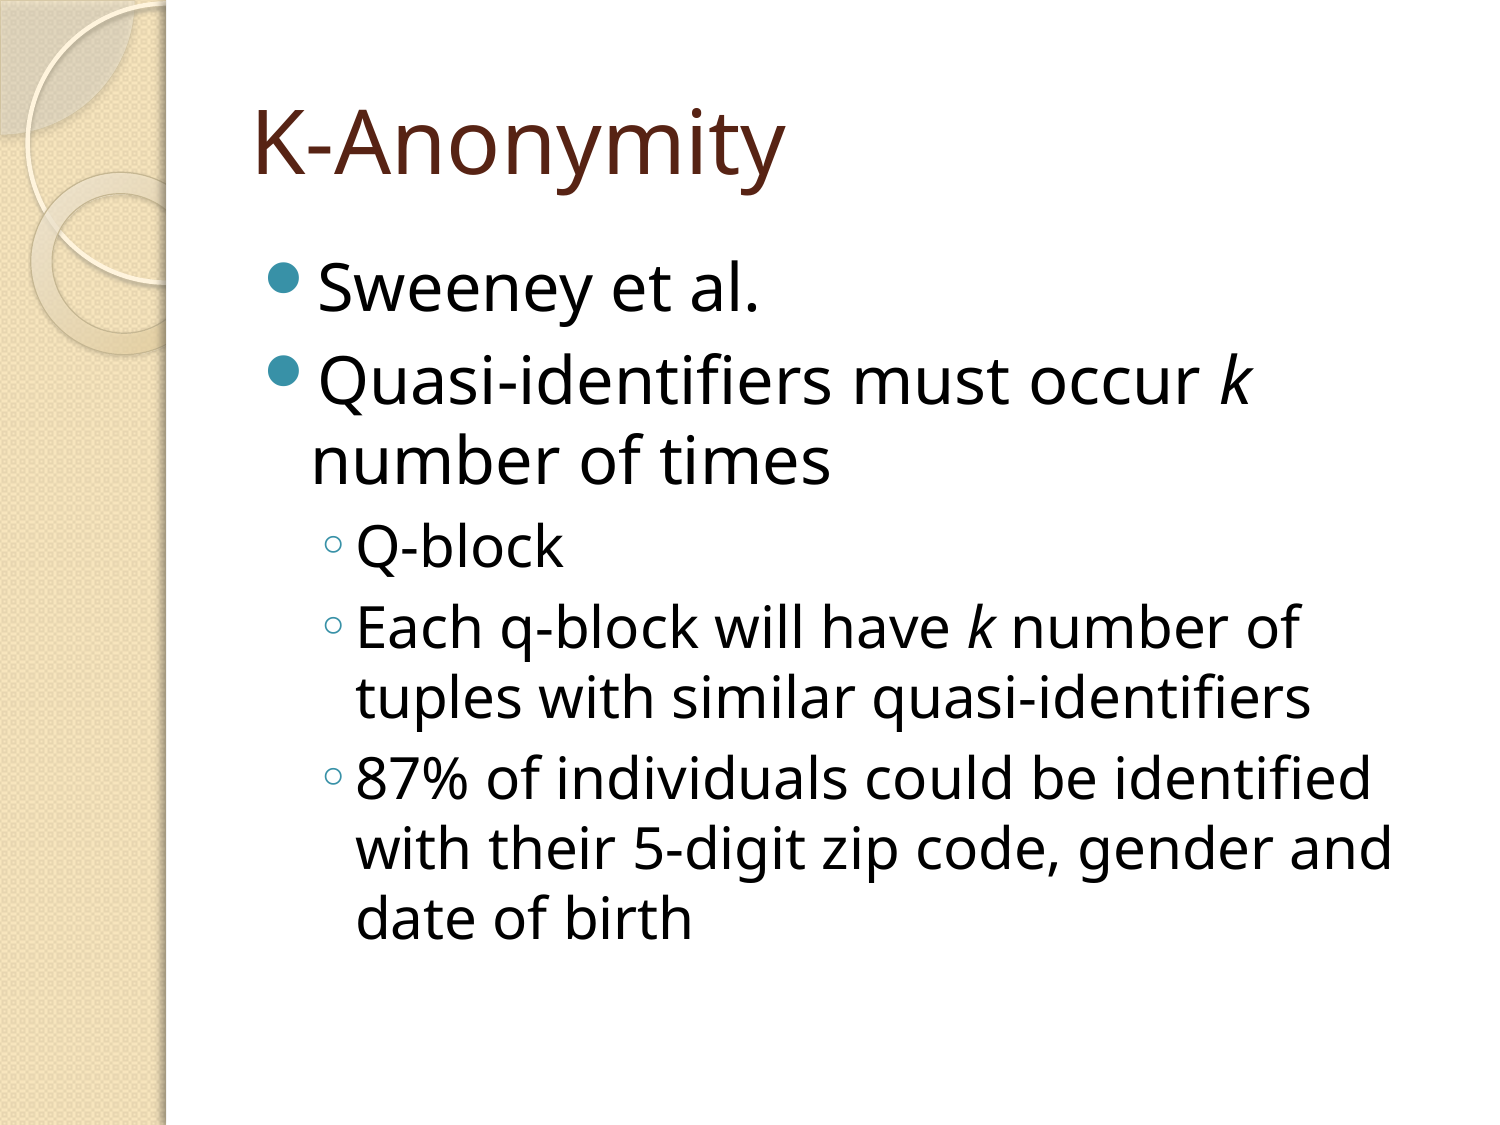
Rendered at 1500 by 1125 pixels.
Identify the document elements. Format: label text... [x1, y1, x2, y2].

title K-Anonymity [235, 45, 1466, 233]
list Sweeney et al. Quasi-identifiers must occur k number of times Q-block Each q-block will have k number of tuples with similar quasi-identifiers 87% of individuals could be identified with their 5-digit zip code, gender and date of birth [235, 237, 1466, 1025]
